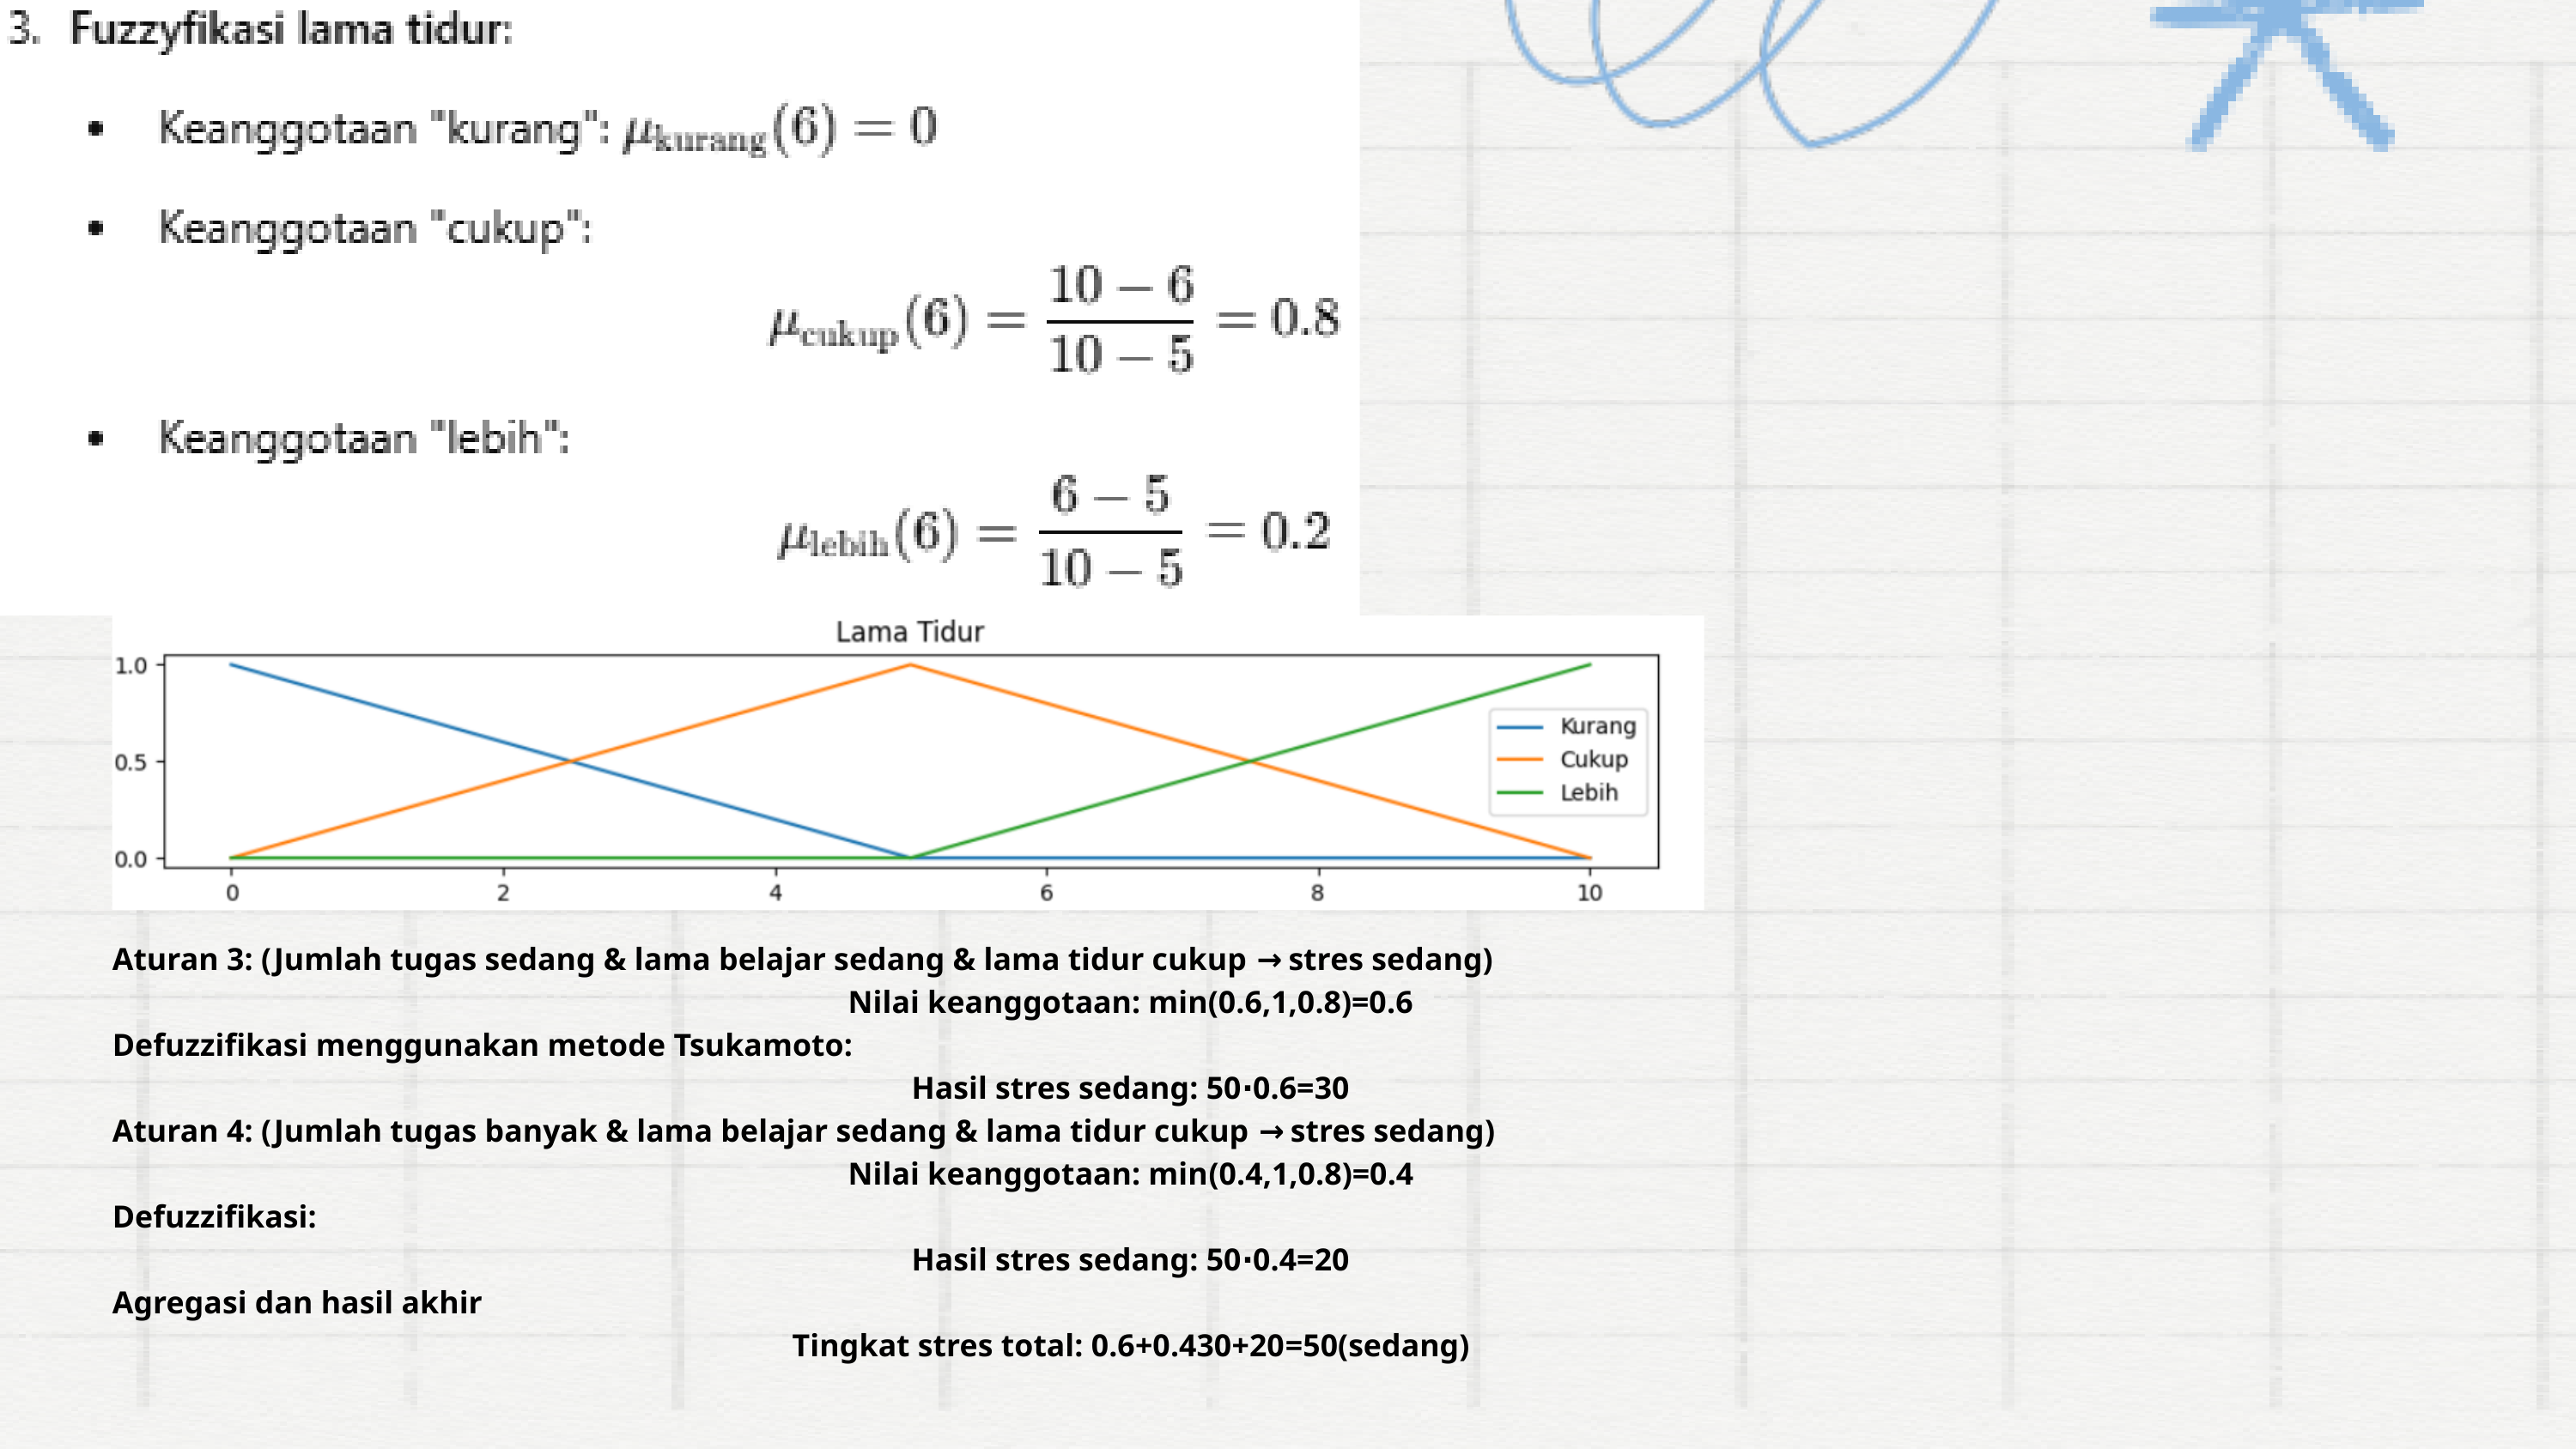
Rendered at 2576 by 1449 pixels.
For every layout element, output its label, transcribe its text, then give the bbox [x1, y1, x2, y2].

text_box Aturan 3: (Jumlah tugas sedang & lama belajar sedang & lama tidur cukup → stres sedang) Nilai keanggotaan: min(0.6,1,0.8)=0.6 Defuzzifikasi menggunakan metode Tsukamoto: Hasil stres sedang: 50⋅0.6=30 Aturan 4: (Jumlah tugas banyak & lama belajar sedang & lama tidur cukup → stres sedang) Nilai keanggotaan: min⁡(0.4,1,0.8)=0.4 Defuzzifikasi: Hasil stres sedang: 50⋅0.4=20 Agregasi dan hasil akhir Tingkat stres total: 0.6+0.430+20​=50(sedang) [112, 933, 2150, 1406]
text_box [2149, 0, 2432, 152]
text_box [0, 0, 1360, 616]
text_box [0, 0, 2576, 1449]
text_box [1360, 0, 2134, 152]
text_box [112, 615, 1704, 910]
